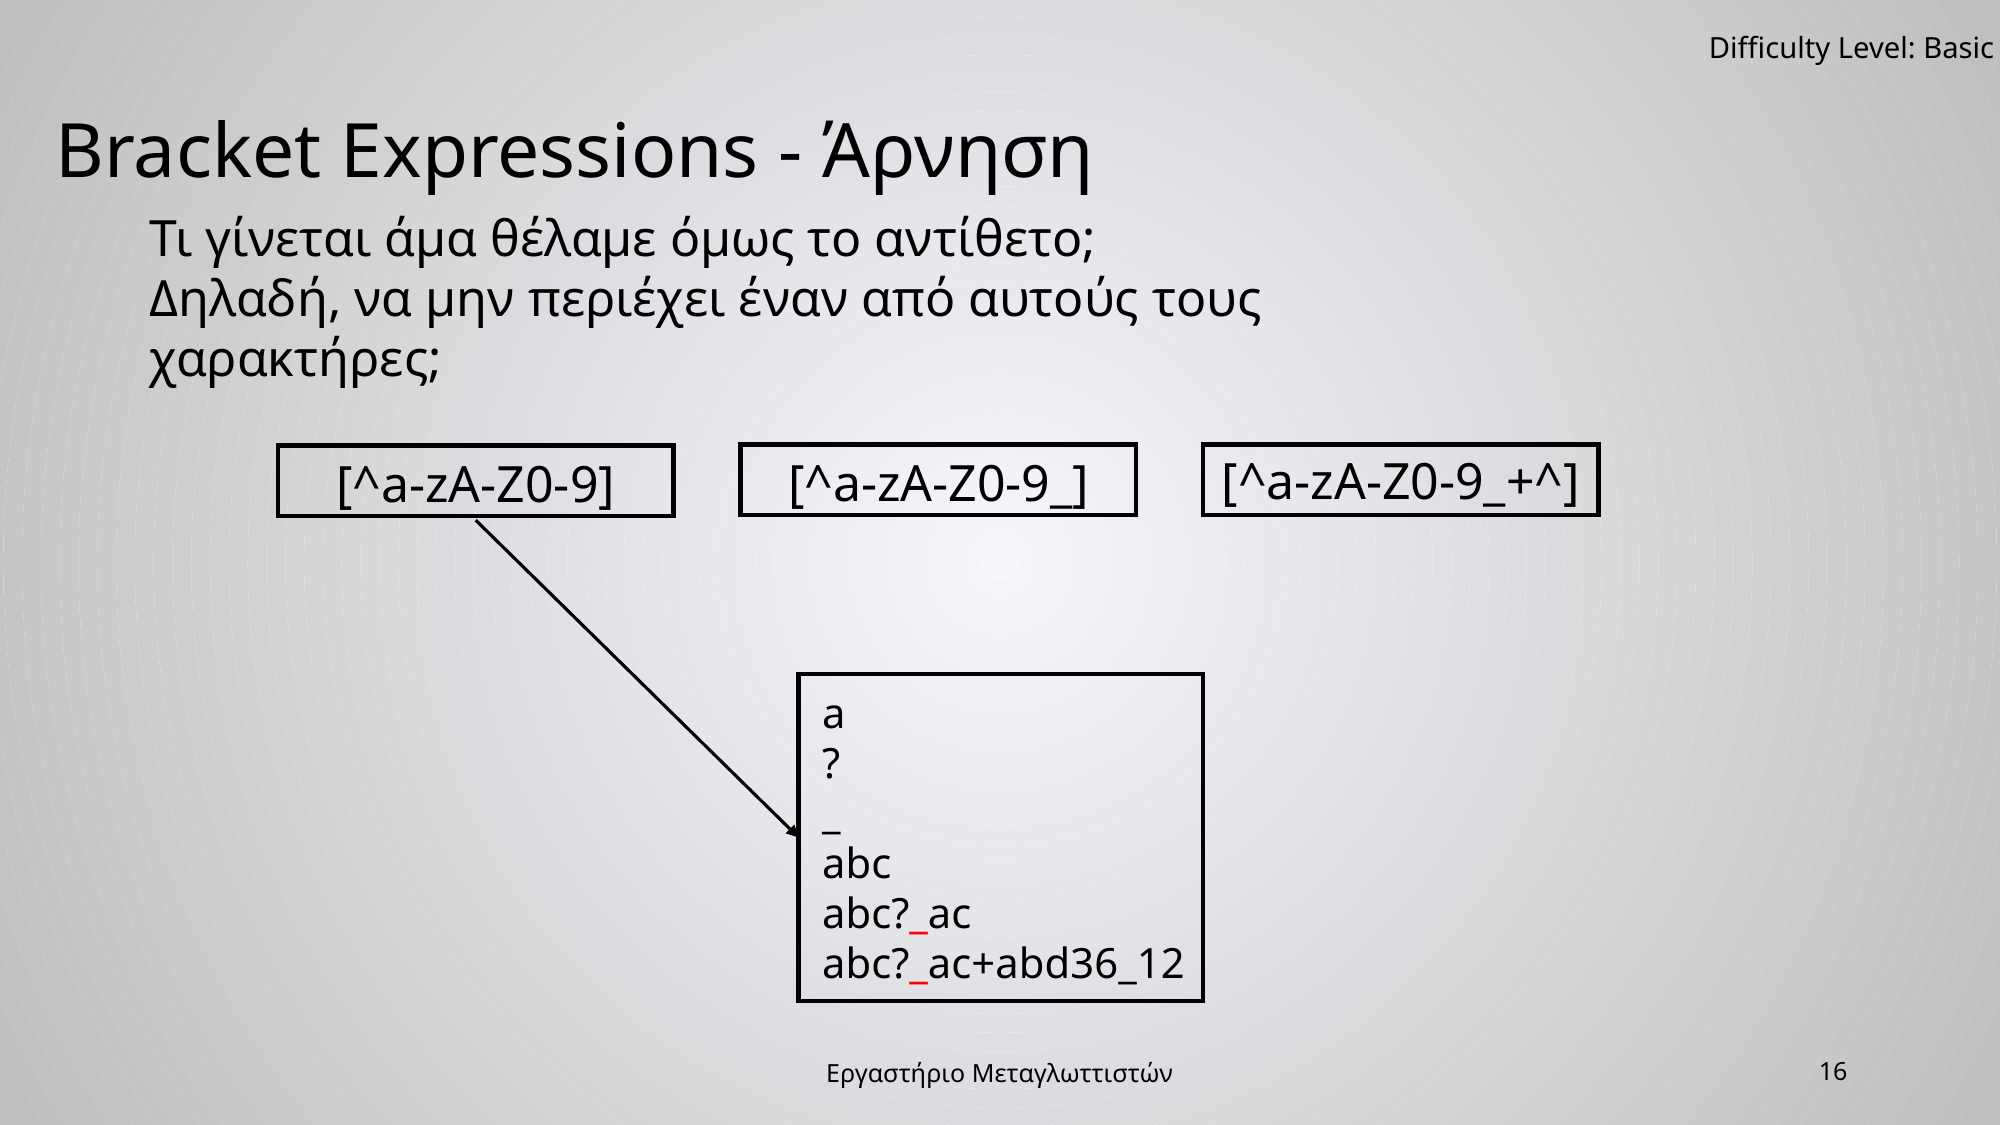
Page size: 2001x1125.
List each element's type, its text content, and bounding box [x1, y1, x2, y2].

text_box [^a-zA-Z0-9] [277, 517, 674, 521]
text_box [798, 673, 1204, 1002]
text_box Difficulty Level: Basic [1694, 22, 2000, 72]
slide_number 16 [1412, 1042, 1863, 1103]
footer Εργαστήριο Μεταγλωττιστών [662, 1042, 1338, 1103]
text_box [^a-zA-Z0-9_] [740, 516, 1137, 520]
text_box [1202, 444, 1600, 516]
text_box [277, 444, 675, 517]
text_box [740, 444, 1137, 516]
text_box Τι γίνεται άμα θέλαμε όμως το αντίθετο; Δηλαδή, να μην περιέχει έναν από αυτούς τους χαρακτήρες; [135, 199, 1582, 394]
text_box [475, 521, 799, 838]
text_box Bracket Expressions - Άρνηση [41, 94, 1110, 200]
